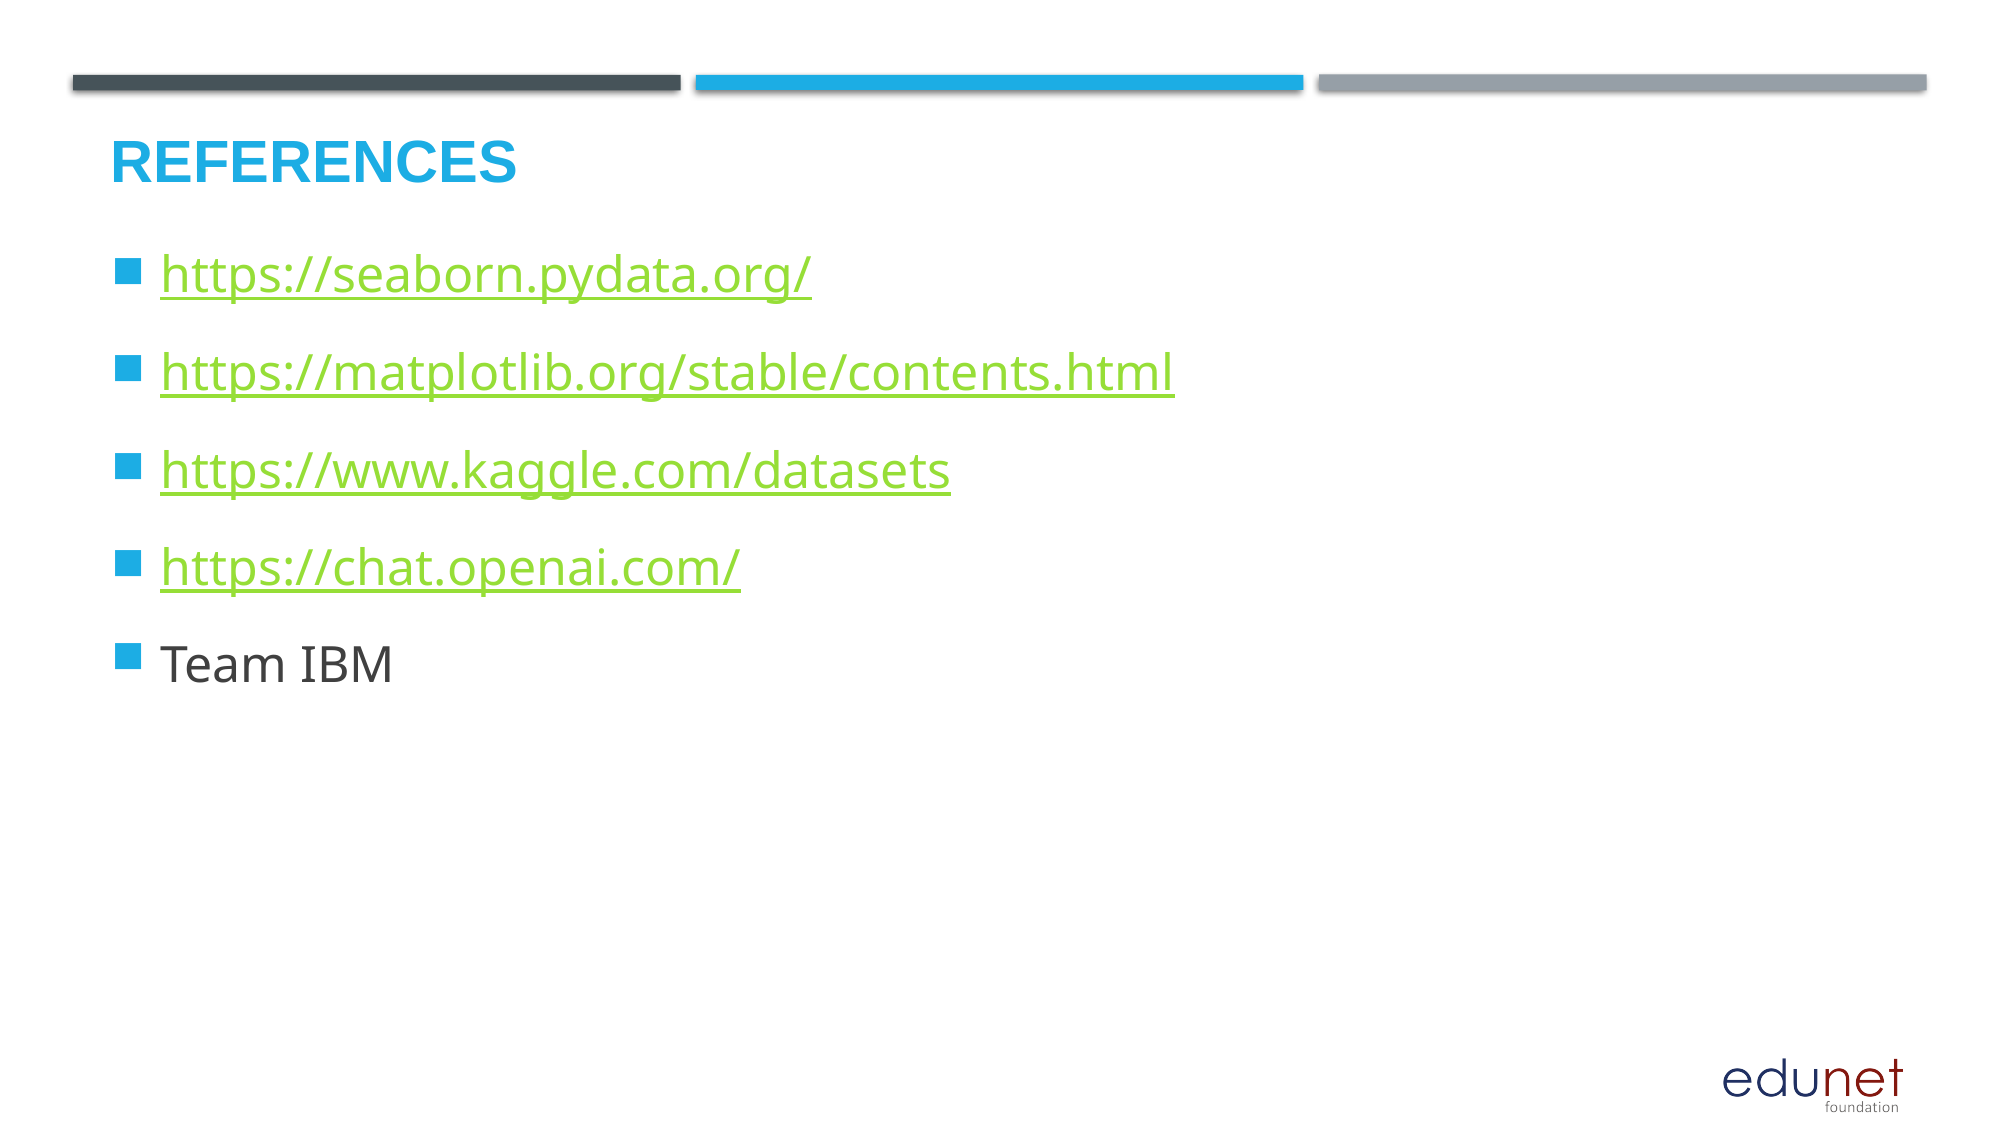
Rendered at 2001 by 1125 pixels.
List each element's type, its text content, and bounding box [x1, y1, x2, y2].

title References [95, 115, 1905, 203]
list https://seaborn.pydata.org/ https://matplotlib.org/stable/contents.html https://www.kaggle.com/datasets https://chat.openai.com/ Team IBM [95, 213, 1905, 981]
picture [1719, 1056, 1905, 1116]
